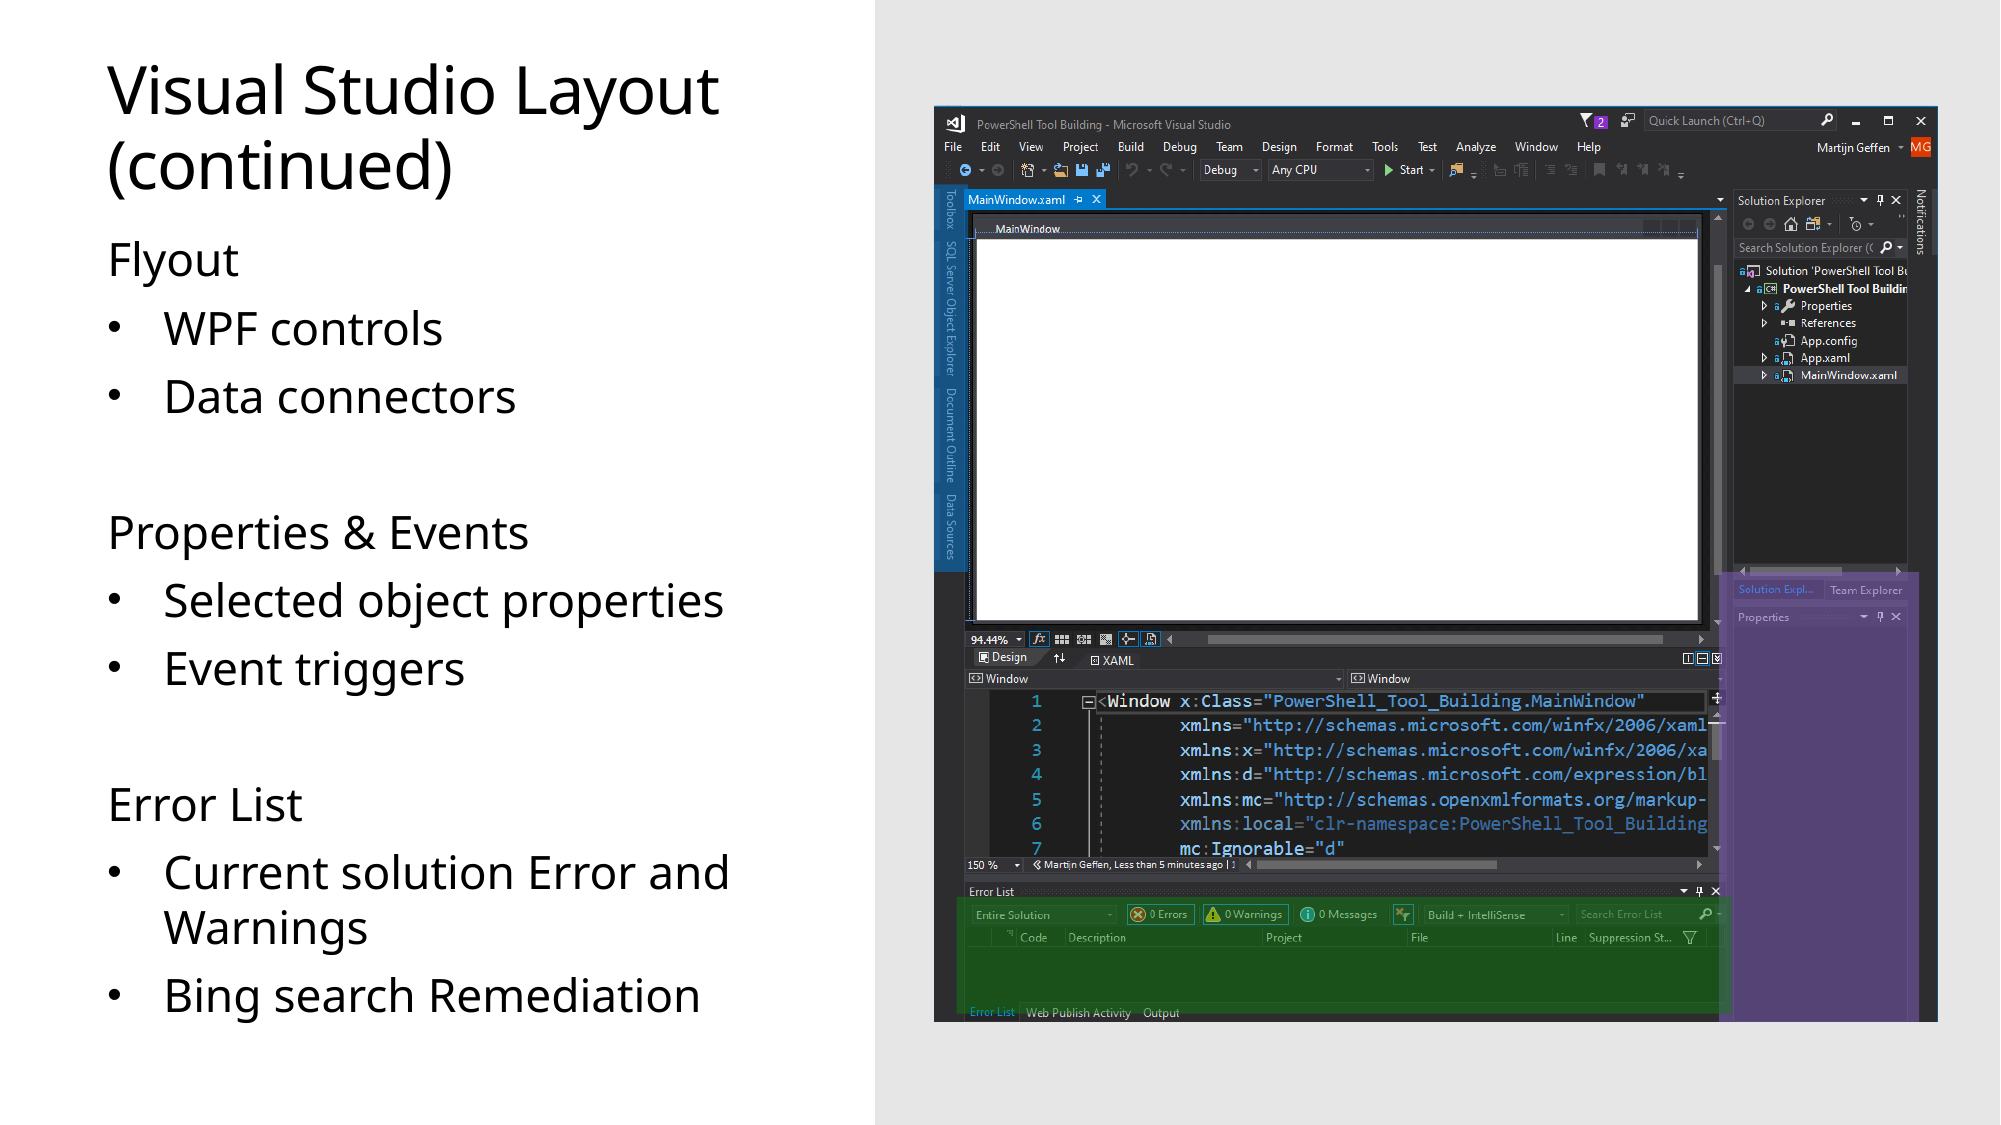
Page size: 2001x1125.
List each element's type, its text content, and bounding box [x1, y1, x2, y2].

title Visual Studio Layout (continued) [107, 52, 822, 129]
picture [874, 0, 2000, 1125]
list Flyout WPF controls Data connectors Properties & Events Selected object properties Event triggers Error List Current solution Error and Warnings Bing search Remediation [107, 230, 822, 1022]
